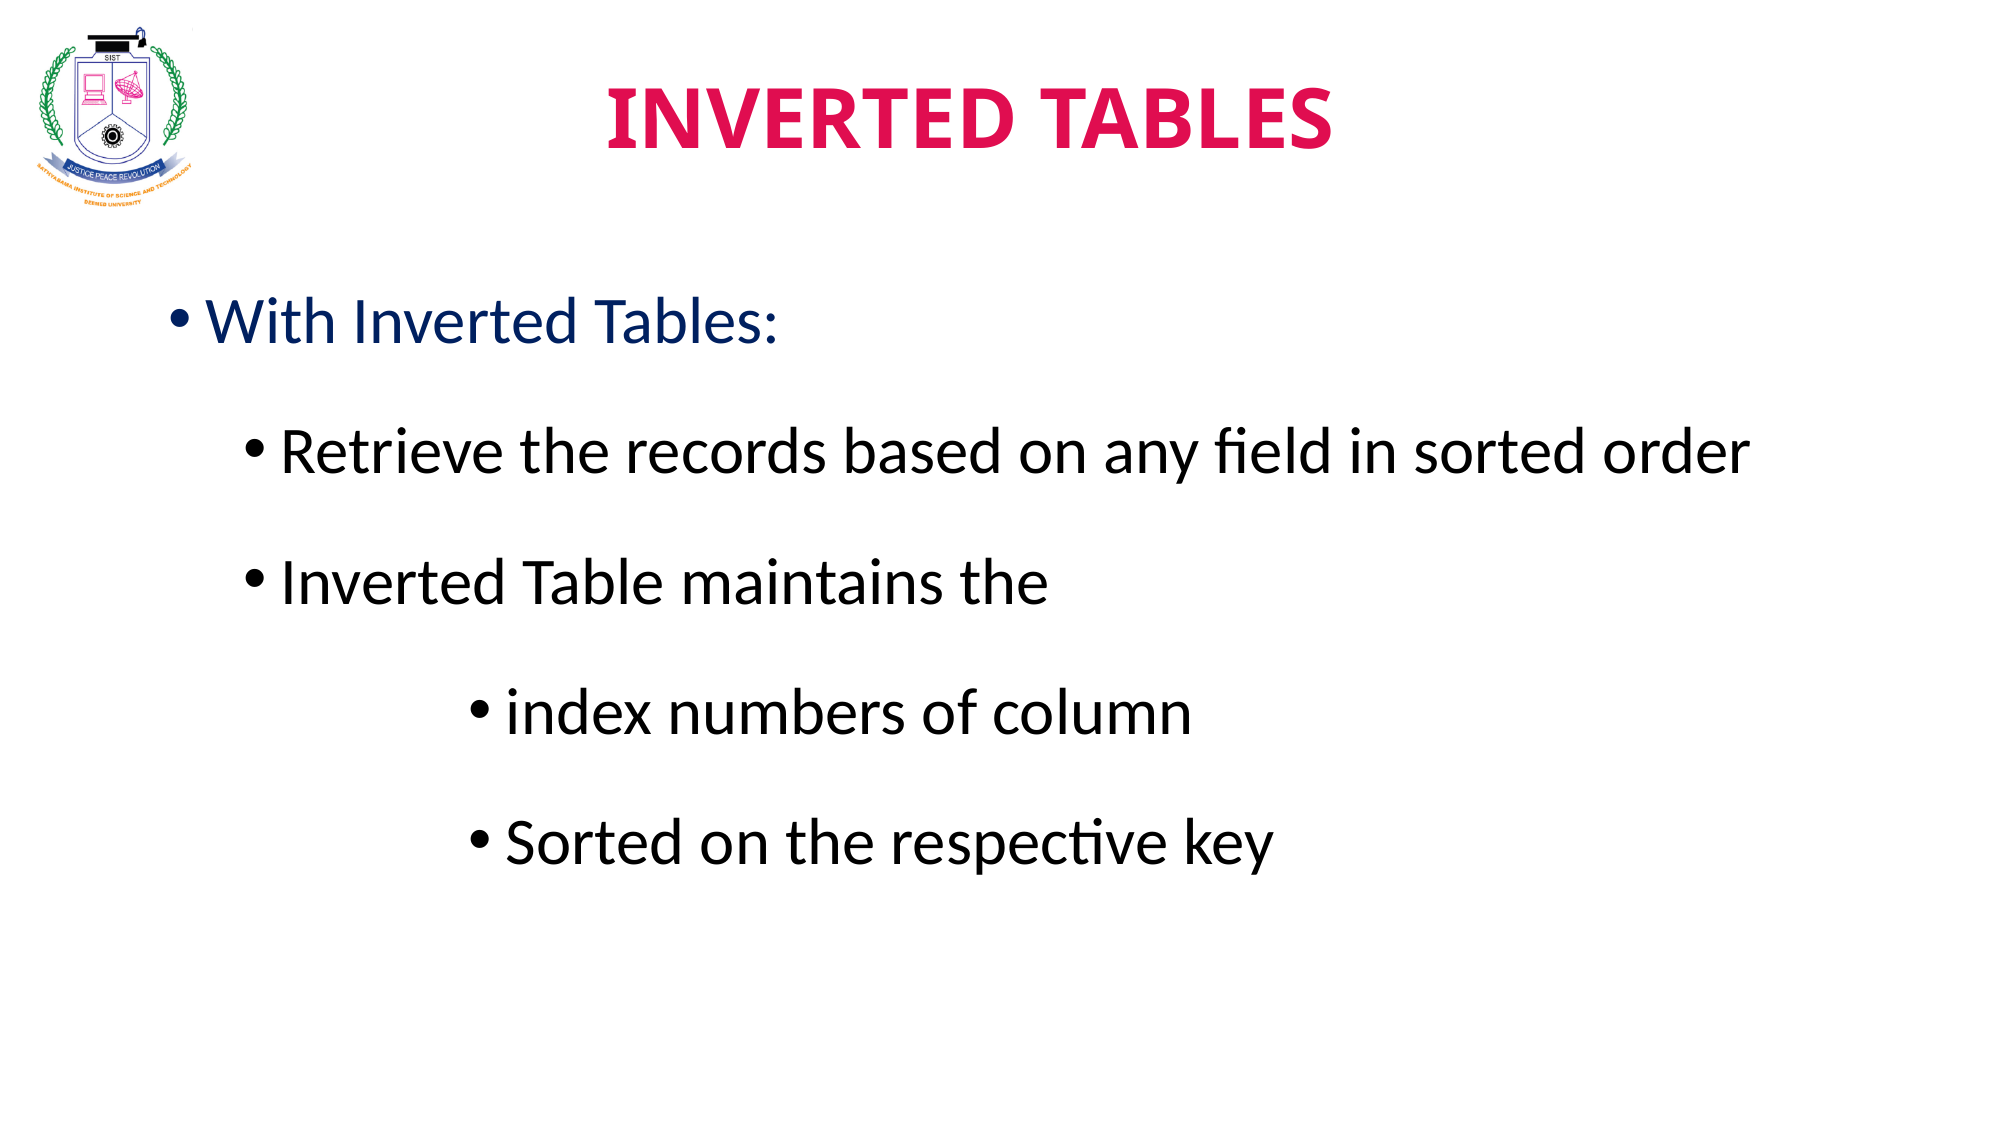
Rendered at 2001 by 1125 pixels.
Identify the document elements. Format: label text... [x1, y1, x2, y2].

text_box INVERTED TABLES [280, 66, 1661, 163]
picture [25, 193, 193, 213]
list With Inverted Tables: Retrieve the records based on any field in sorted order Inverted Table maintains the index numbers of column Sorted on the respective key [153, 229, 2000, 1125]
list Inverted Table [0, 66, 2000, 193]
picture [25, 22, 193, 66]
